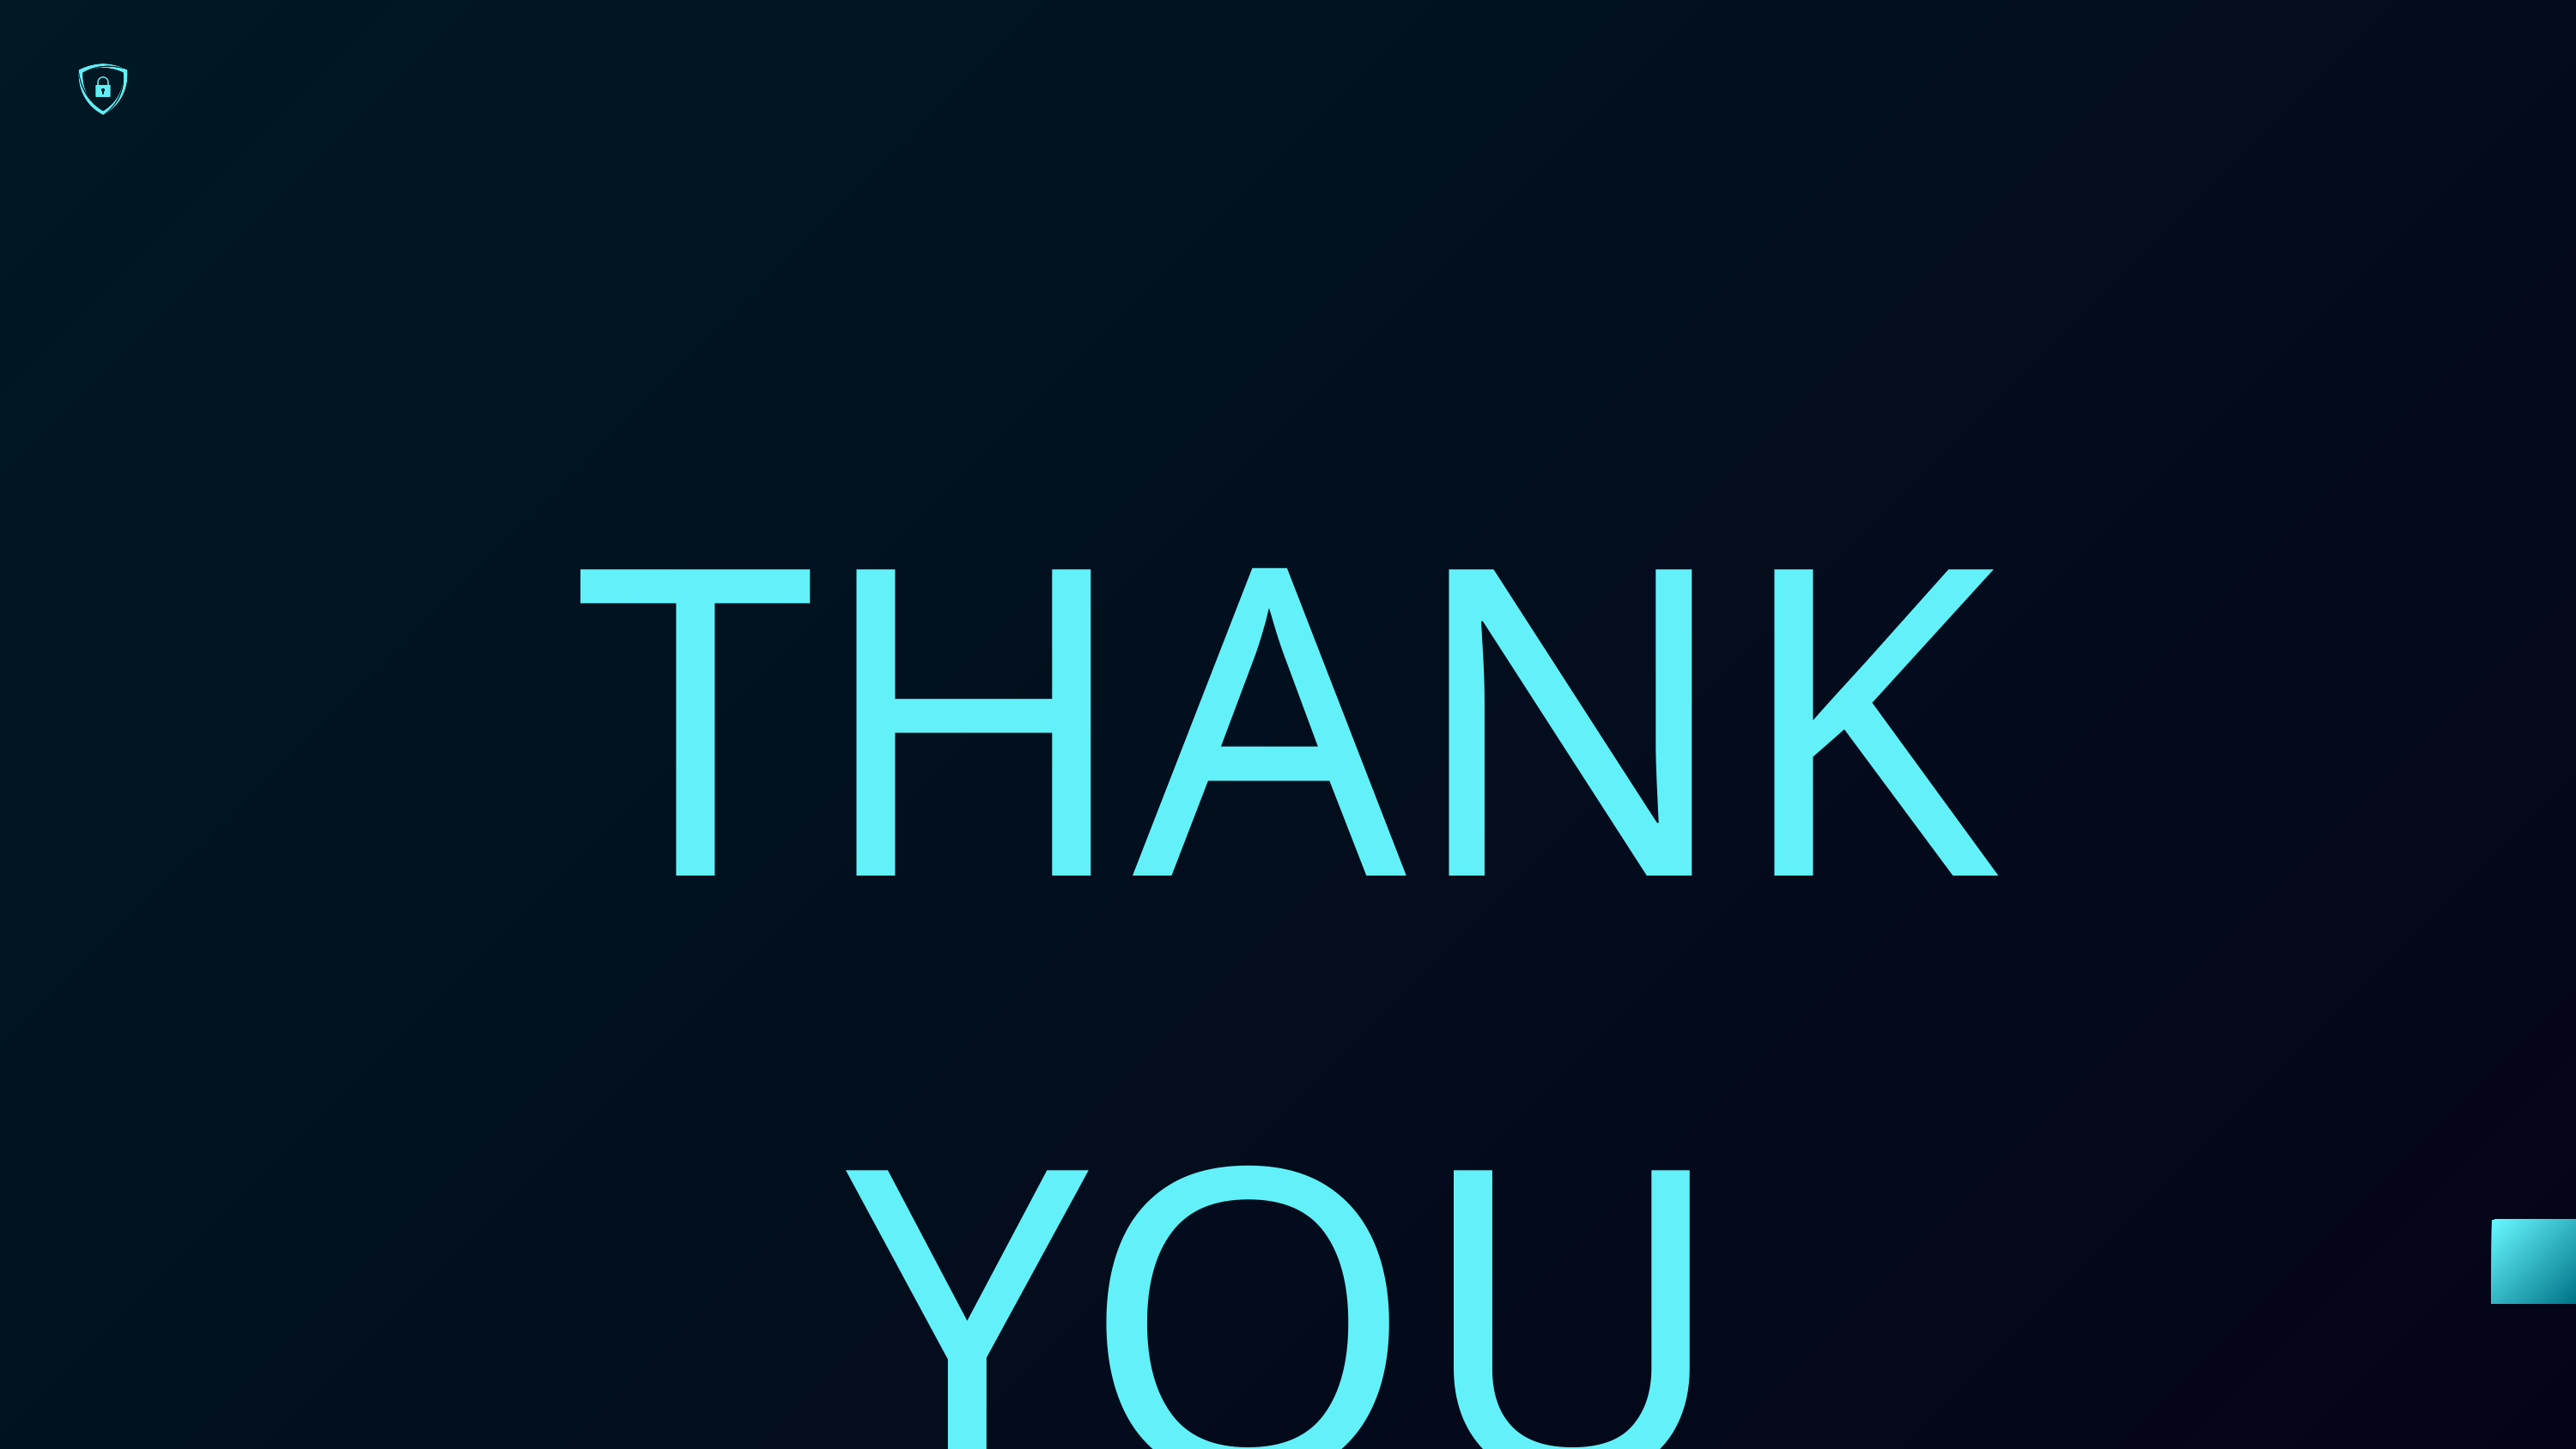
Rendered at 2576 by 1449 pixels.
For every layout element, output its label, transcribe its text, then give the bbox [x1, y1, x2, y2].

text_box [2491, 1219, 2576, 1304]
text_box [77, 64, 129, 116]
text_box THANK YOU [361, 361, 2215, 1449]
text_box [95, 76, 111, 97]
